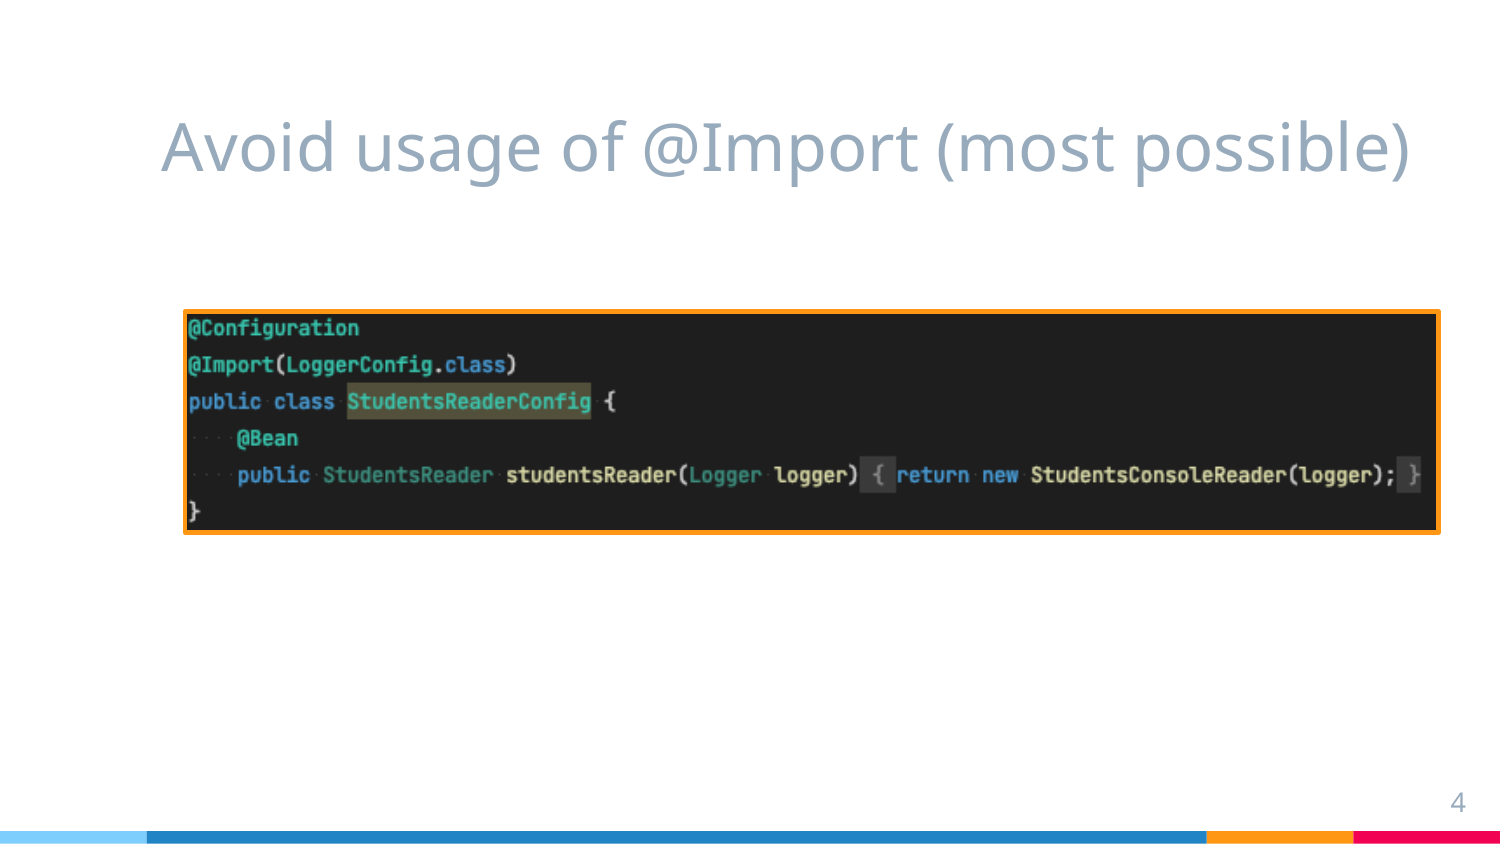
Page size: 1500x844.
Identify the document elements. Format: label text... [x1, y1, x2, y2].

slide_number 4 [1391, 770, 1482, 822]
picture [187, 313, 1437, 531]
title Avoid usage of @Import (most possible) [146, 58, 1437, 200]
